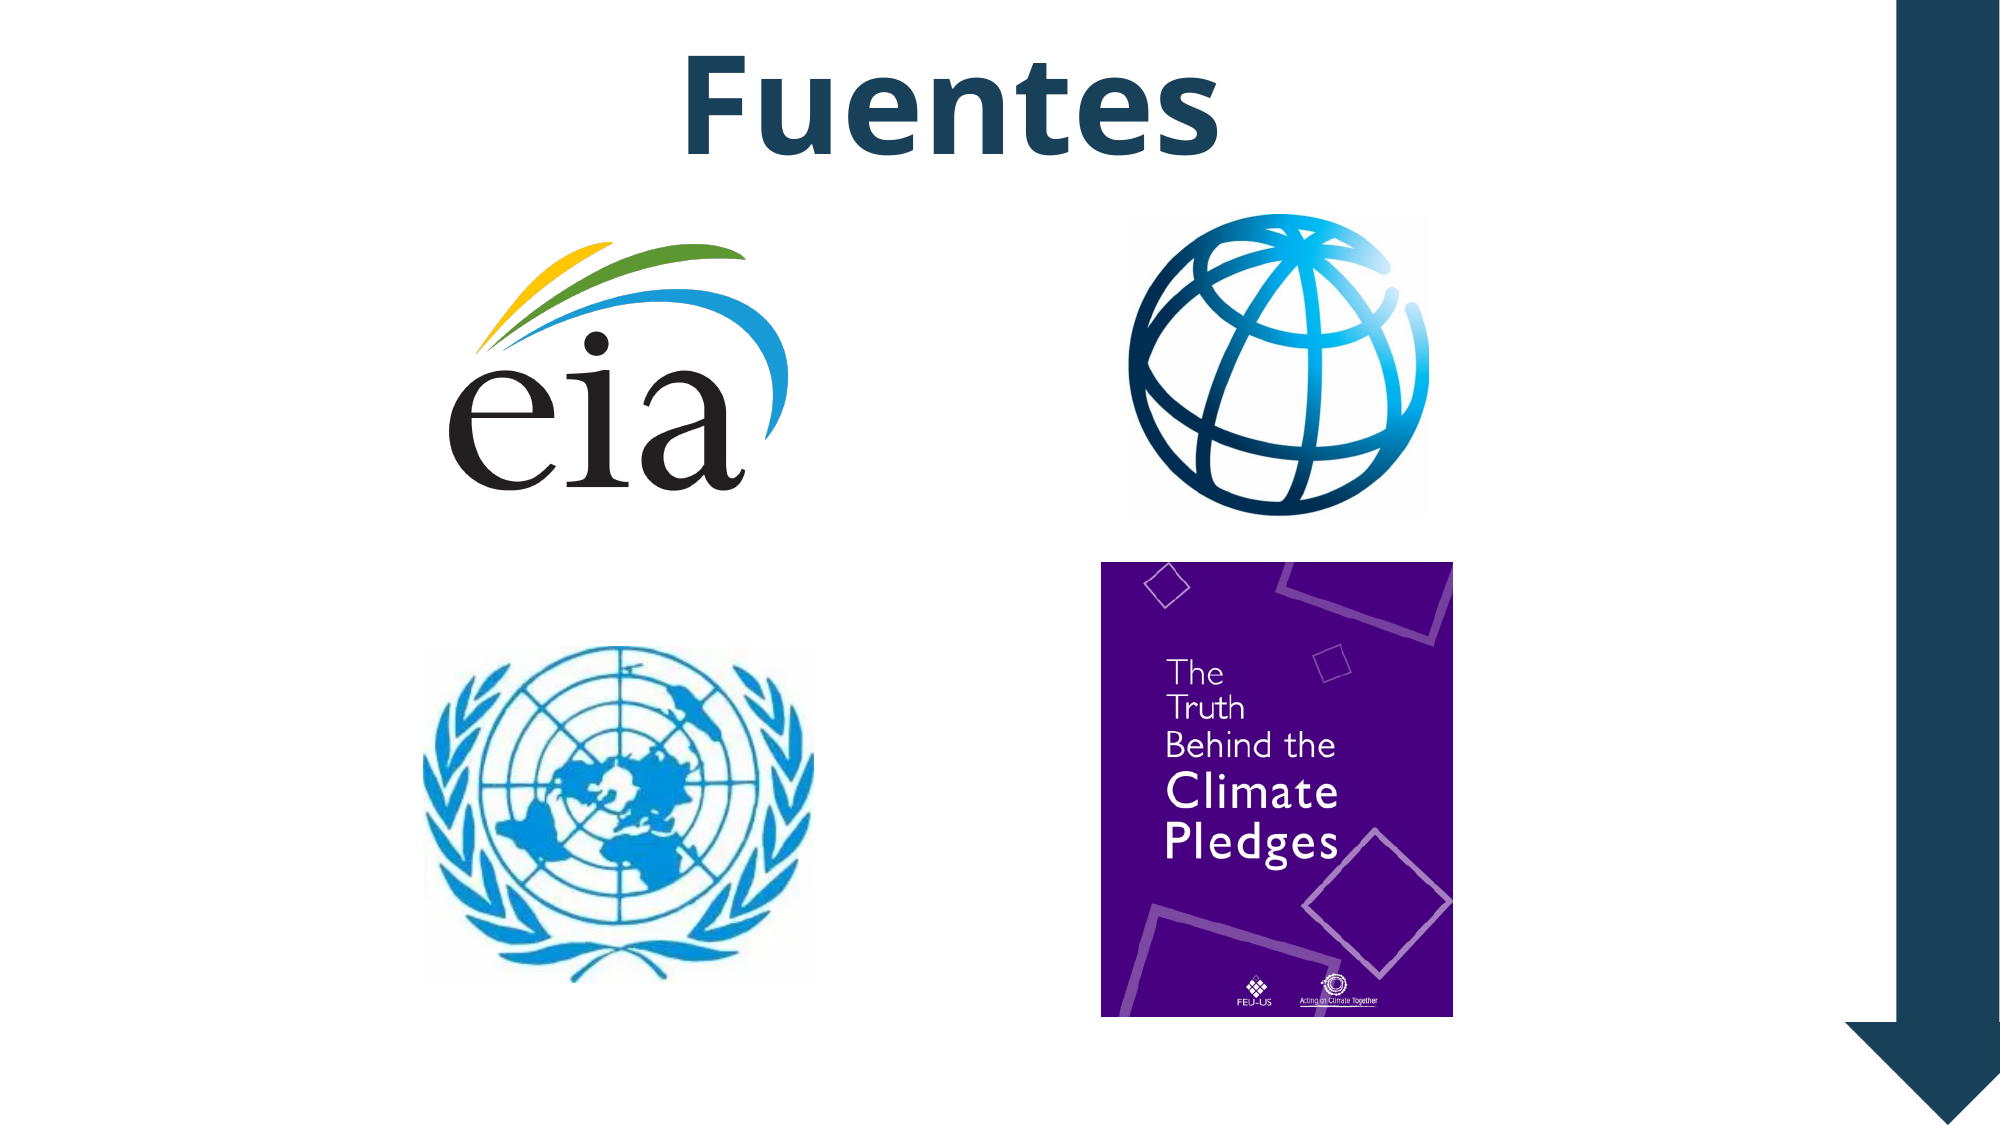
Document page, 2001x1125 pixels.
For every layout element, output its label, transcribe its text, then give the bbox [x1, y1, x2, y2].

picture [1257, 267, 1307, 334]
picture [1101, 562, 1453, 1017]
text_box [1842, 0, 2000, 1125]
picture [1299, 230, 1314, 239]
picture [1125, 214, 1429, 518]
picture [1213, 261, 1281, 315]
picture [423, 646, 814, 983]
picture [1268, 229, 1286, 235]
picture [1294, 214, 1429, 447]
picture [1207, 241, 1272, 271]
picture [1193, 240, 1205, 250]
picture [449, 242, 788, 491]
text_box Fuentes [658, 9, 1242, 190]
